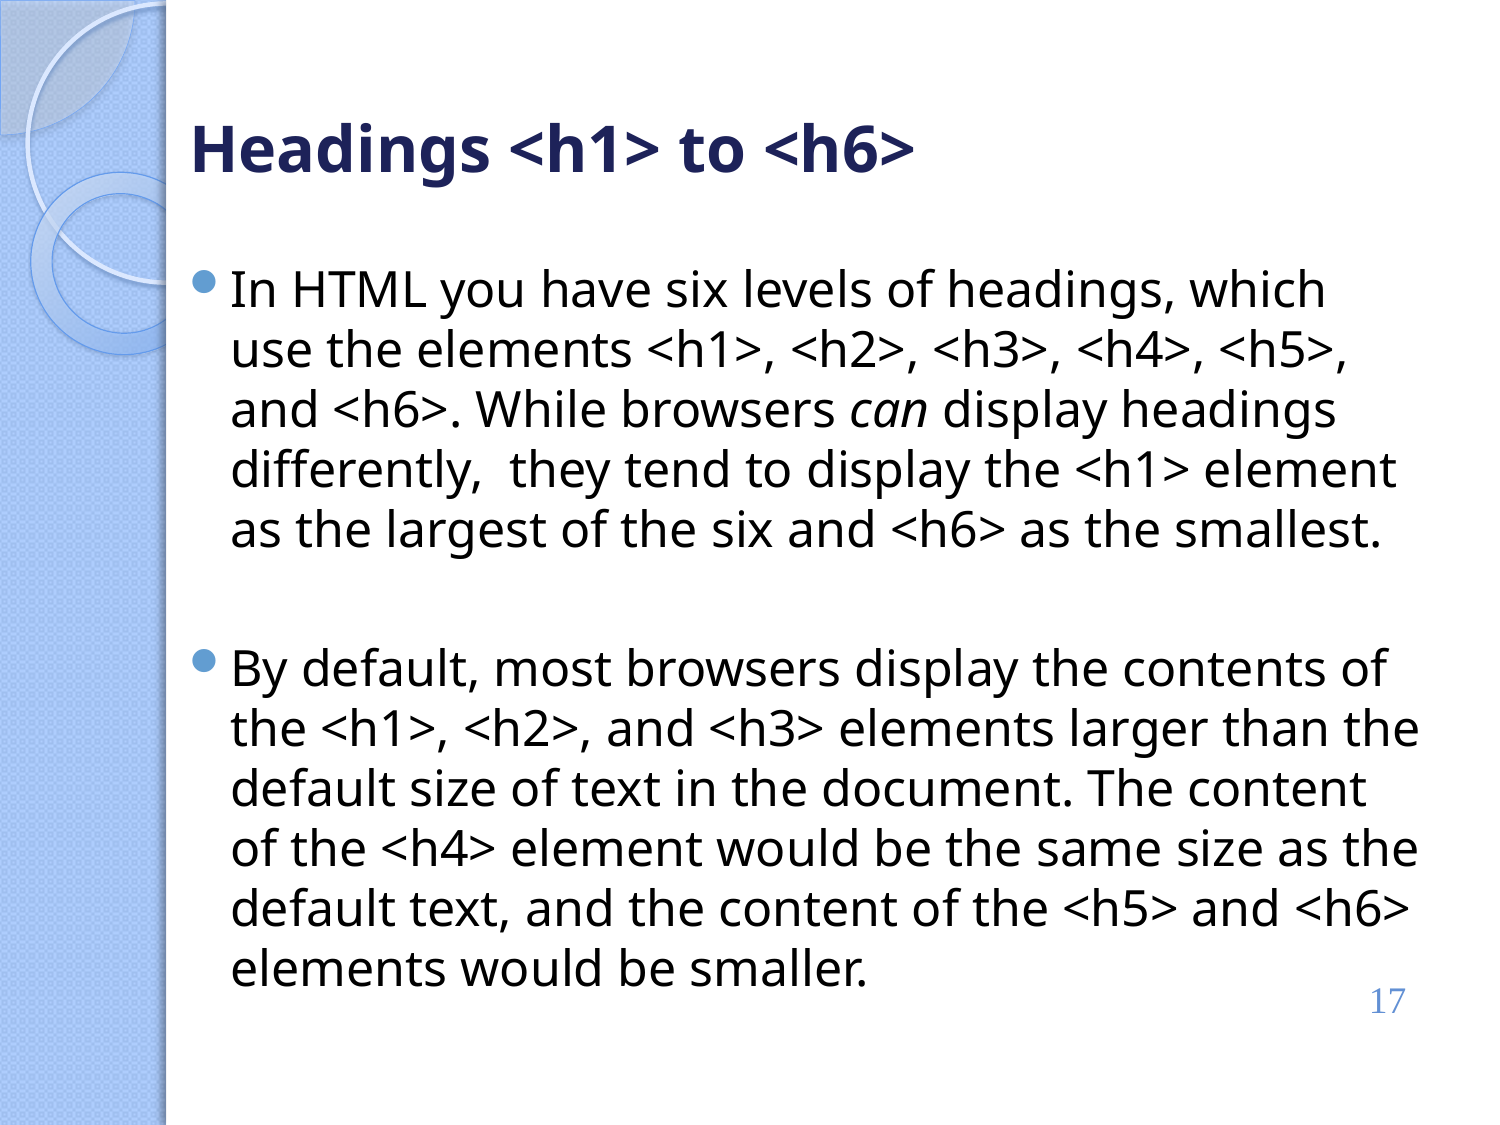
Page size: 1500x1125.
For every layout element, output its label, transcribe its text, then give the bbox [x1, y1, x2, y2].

slide_number 17 [1350, 962, 1425, 1029]
title Headings <h1> to <h6> [174, 99, 1463, 193]
list In HTML you have six levels of headings, which use the elements <h1>, <h2>, <h3>, <h4>, <h5>, and <h6>. While browsers can display headings differently, they tend to display the <h1> element as the largest of the six and <h6> as the smallest. By default, most browsers display the contents of the <h1>, <h2>, and <h3> elements larger than the default size of text in the document. The content of the <h4> element would be the same size as the default text, and the content of the <h5> and <h6> elements would be smaller. [162, 249, 1438, 1063]
